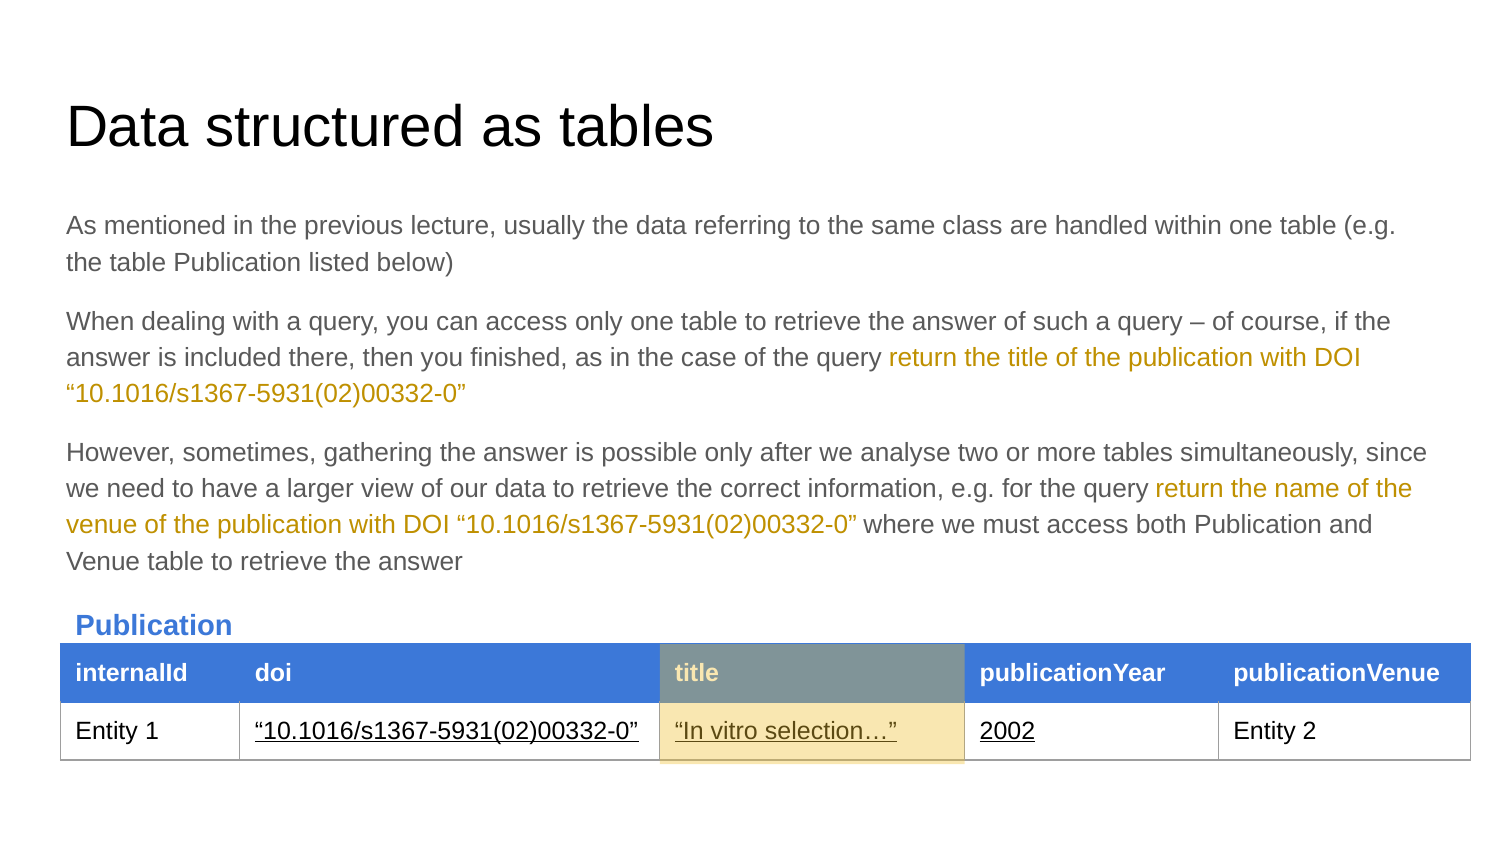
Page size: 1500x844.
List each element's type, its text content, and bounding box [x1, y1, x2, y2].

table_cell Entity 2 [1219, 703, 1470, 759]
table_header publicationVenue [1219, 645, 1470, 701]
text_box [659, 644, 965, 765]
list As mentioned in the previous lecture, usually the data referring to the same class are handled within one table (e.g. the table Publication listed below) When dealing with a query, you can access only one table to retrieve the answer of such a query – of course, if the answer is included there, then you finished, as in the case of the query return the title of the publication with DOI “10.1016/s1367-5931(02)00332-0” However, sometimes, gathering the answer is possible only after we analyse two or more tables simultaneously, since we need to have a larger view of our data to retrieve the correct information, e.g. for the query return the name of the venue of the publication with DOI “10.1016/s1367-5931(02)00332-0” where we must access both Publication and Venue table to retrieve the answer [51, 189, 1449, 591]
text_box Publication [60, 590, 260, 656]
table_cell “10.1016/s1367-5931(02)00332-0” [240, 703, 659, 759]
table_cell Entity 1 [61, 703, 239, 759]
table_header publicationYear [965, 645, 1218, 701]
table_cell 2002 [965, 703, 1218, 759]
title Data structured as tables [51, 72, 1449, 167]
table_header doi [240, 645, 659, 701]
table_header internalId [61, 656, 239, 701]
